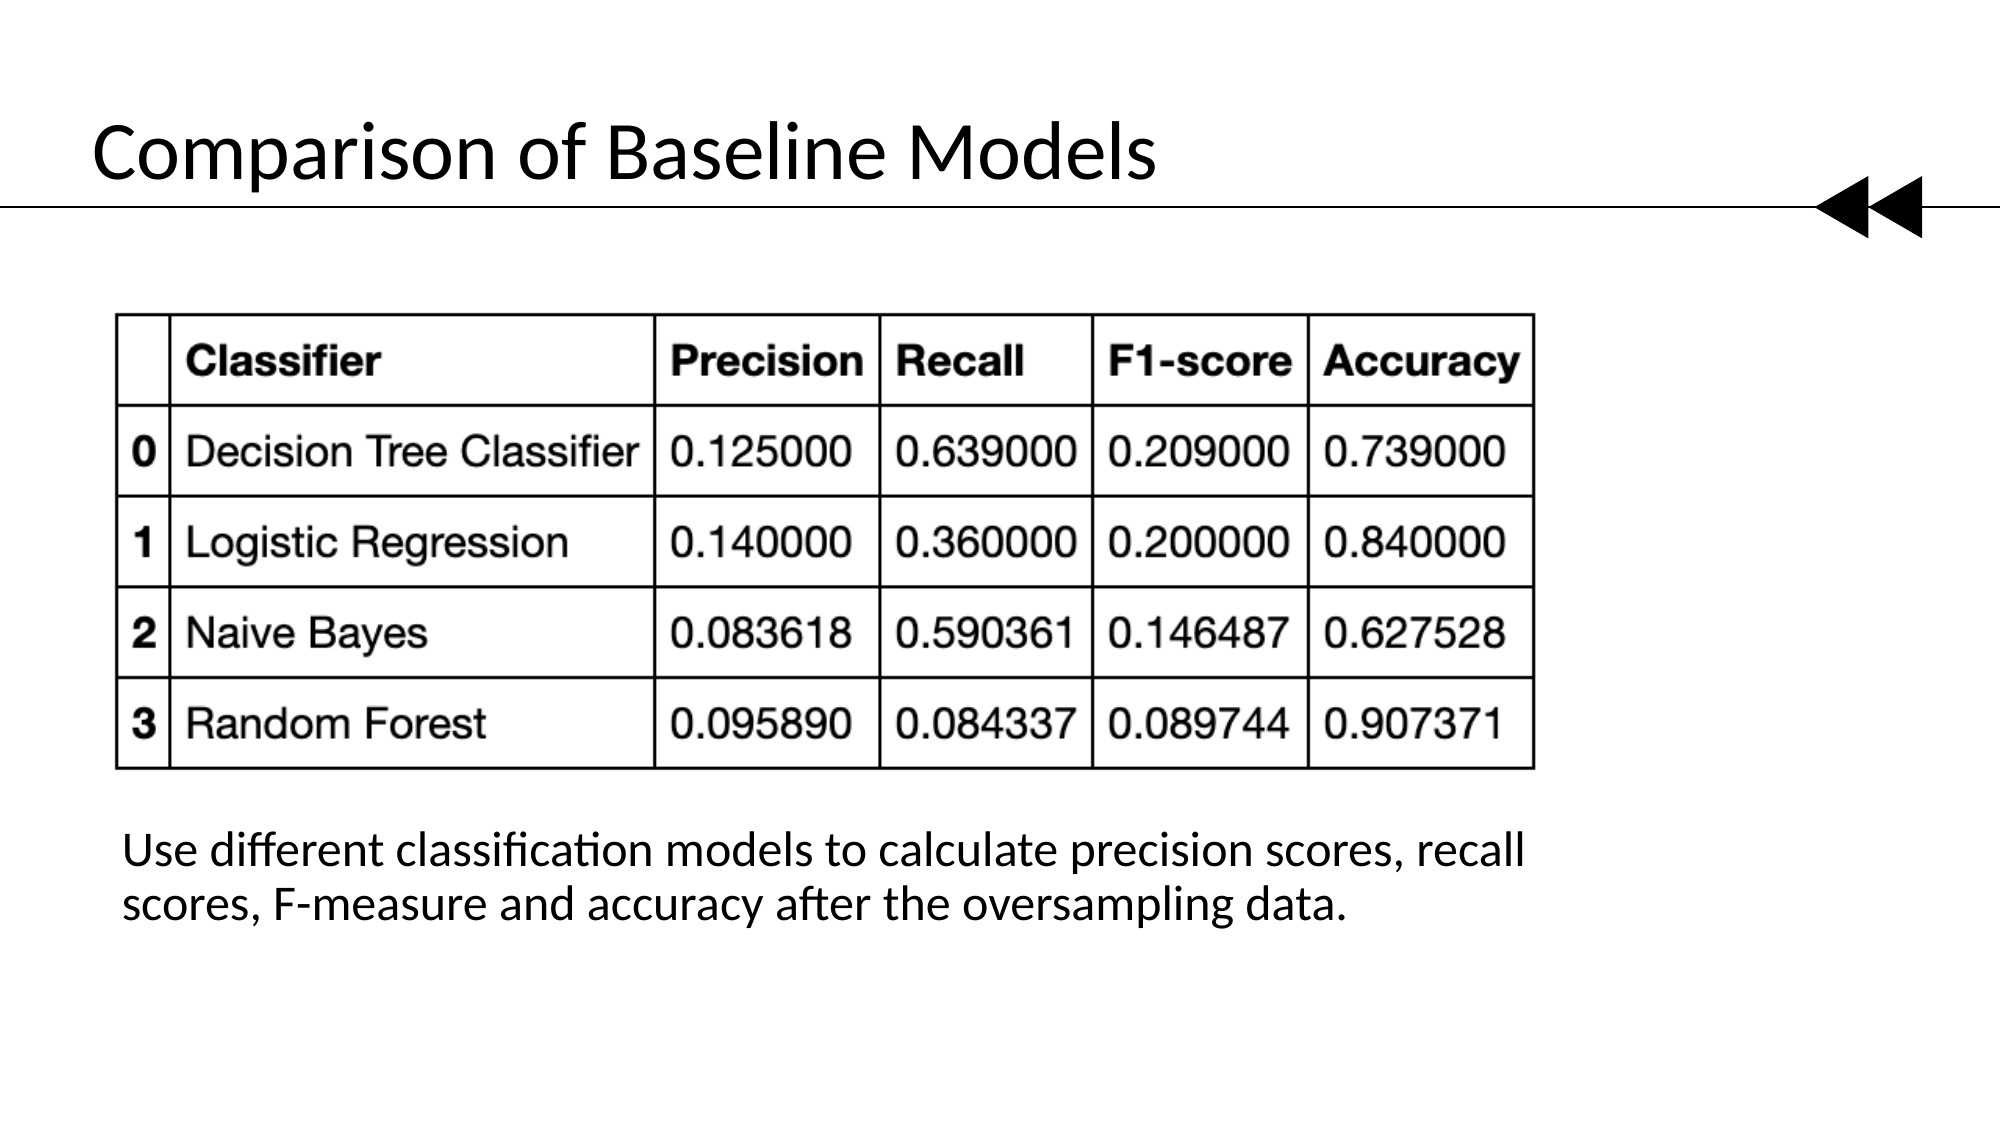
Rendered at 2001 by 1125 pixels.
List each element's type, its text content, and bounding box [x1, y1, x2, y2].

text_box Comparison of Baseline Models [77, 60, 1341, 175]
picture [106, 304, 1548, 793]
text_box Use different classification models to calculate precision scores, recall scores, F-measure and accuracy after the oversampling data. [106, 808, 1582, 947]
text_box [0, 175, 2000, 239]
